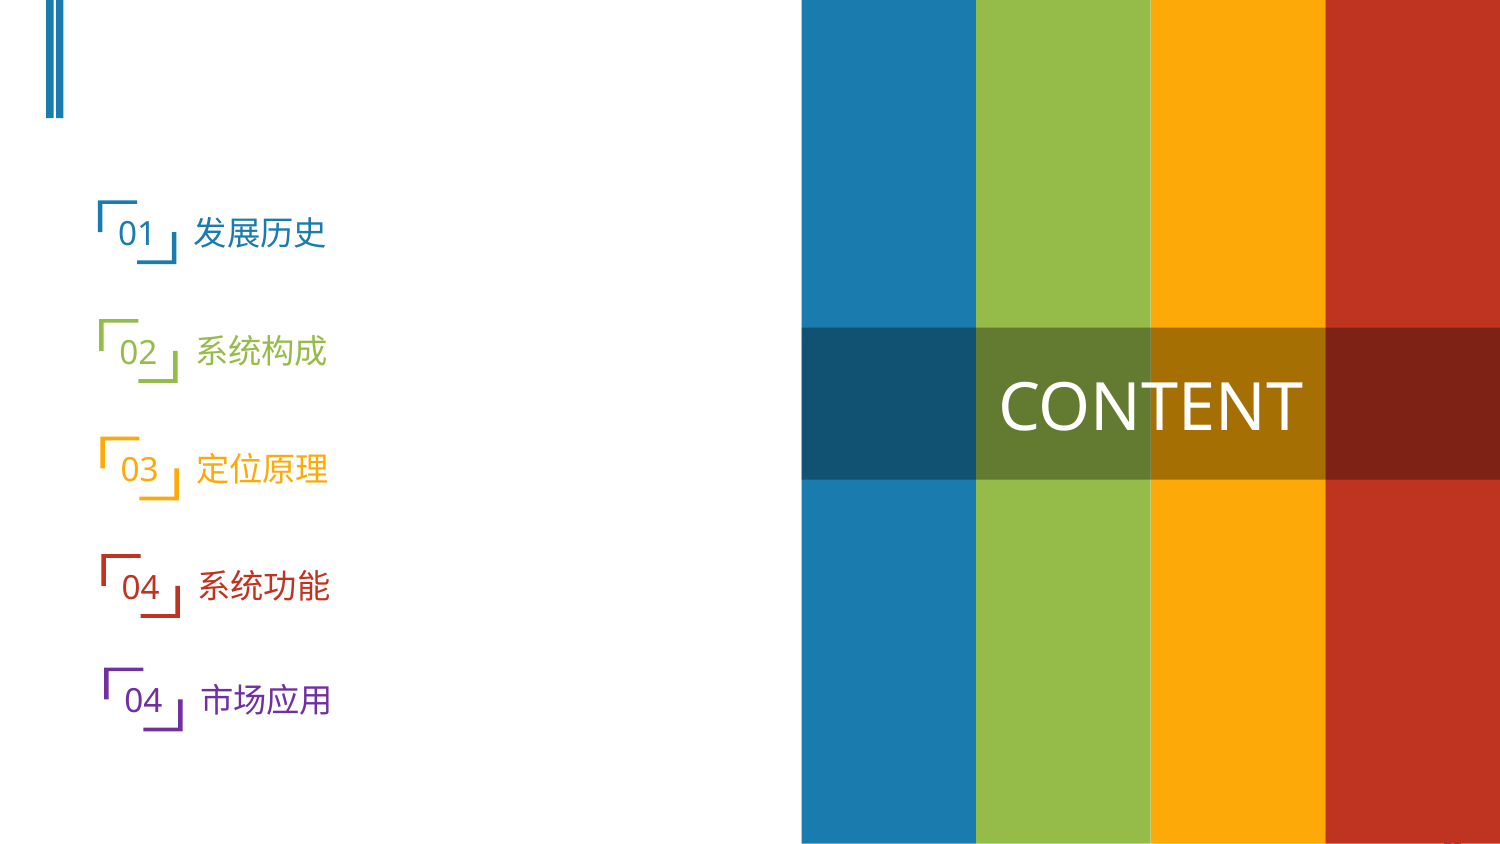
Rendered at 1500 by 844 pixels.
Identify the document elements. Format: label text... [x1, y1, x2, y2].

text_box 01 [96, 198, 139, 234]
text_box 04 [139, 584, 182, 620]
text_box 系统功能 [182, 558, 780, 613]
text_box 04 [141, 697, 185, 733]
text_box 01 [135, 230, 179, 266]
text_box 04 [102, 665, 145, 701]
text_box 系统构成 [180, 323, 778, 378]
text_box 02 [136, 349, 180, 385]
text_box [801, 0, 1500, 844]
text_box 02 [97, 317, 140, 353]
text_box 发展历史 [179, 204, 776, 260]
text_box 03 [98, 434, 142, 471]
text_box 03 [137, 466, 181, 502]
text_box 定位原理 [181, 440, 779, 496]
text_box 市场应用 [185, 671, 783, 727]
text_box 04 [99, 552, 143, 588]
